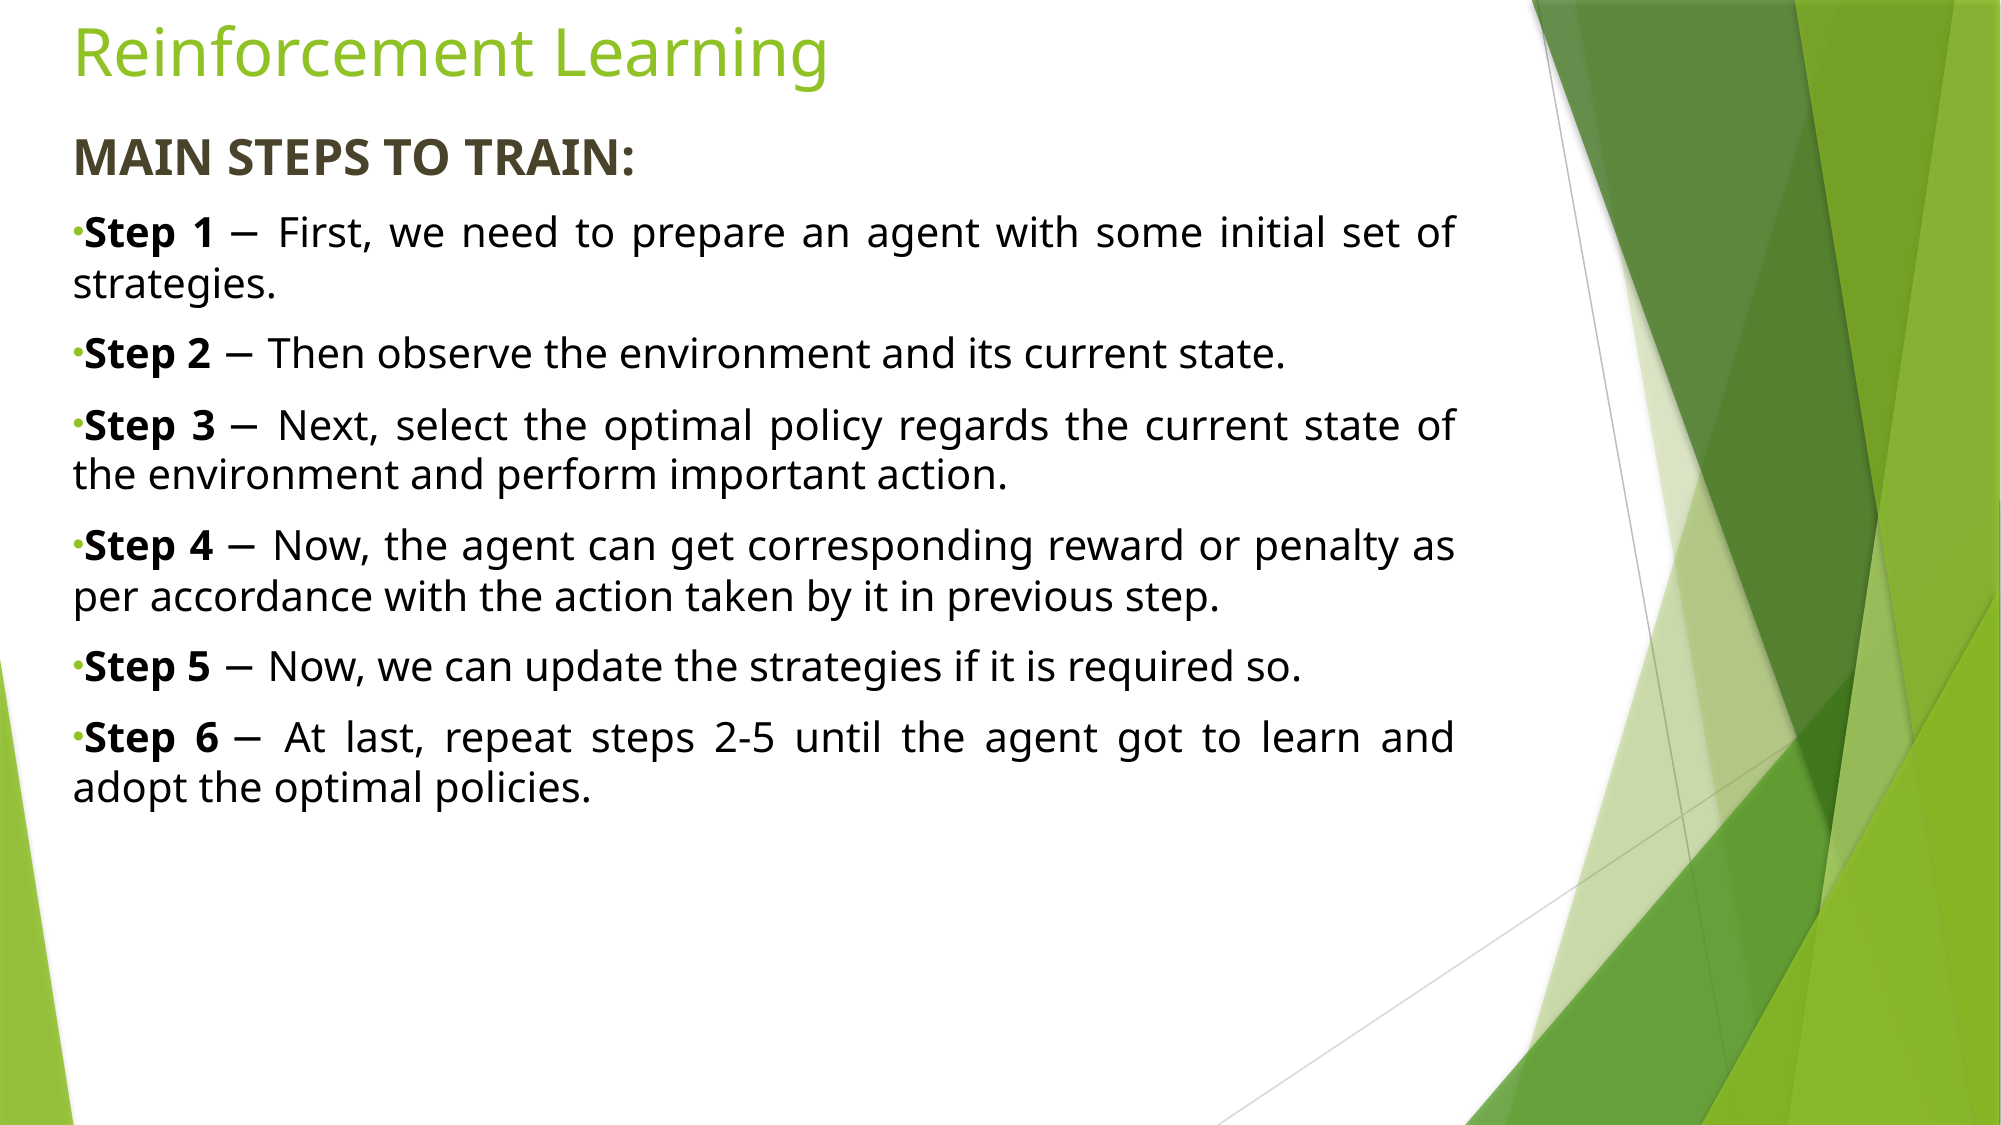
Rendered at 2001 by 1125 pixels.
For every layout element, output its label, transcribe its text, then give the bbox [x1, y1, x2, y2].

list MAIN STEPS TO TRAIN: Step 1 − First, we need to prepare an agent with some initial set of strategies. Step 2 − Then observe the environment and its current state. Step 3 − Next, select the optimal policy regards the current state of the environment and perform important action. Step 4 − Now, the agent can get corresponding reward or penalty as per accordance with the action taken by it in previous step. Step 5 − Now, we can update the strategies if it is required so. Step 6 − At last, repeat steps 2-5 until the agent got to learn and adopt the optimal policies. [57, 117, 1472, 1125]
